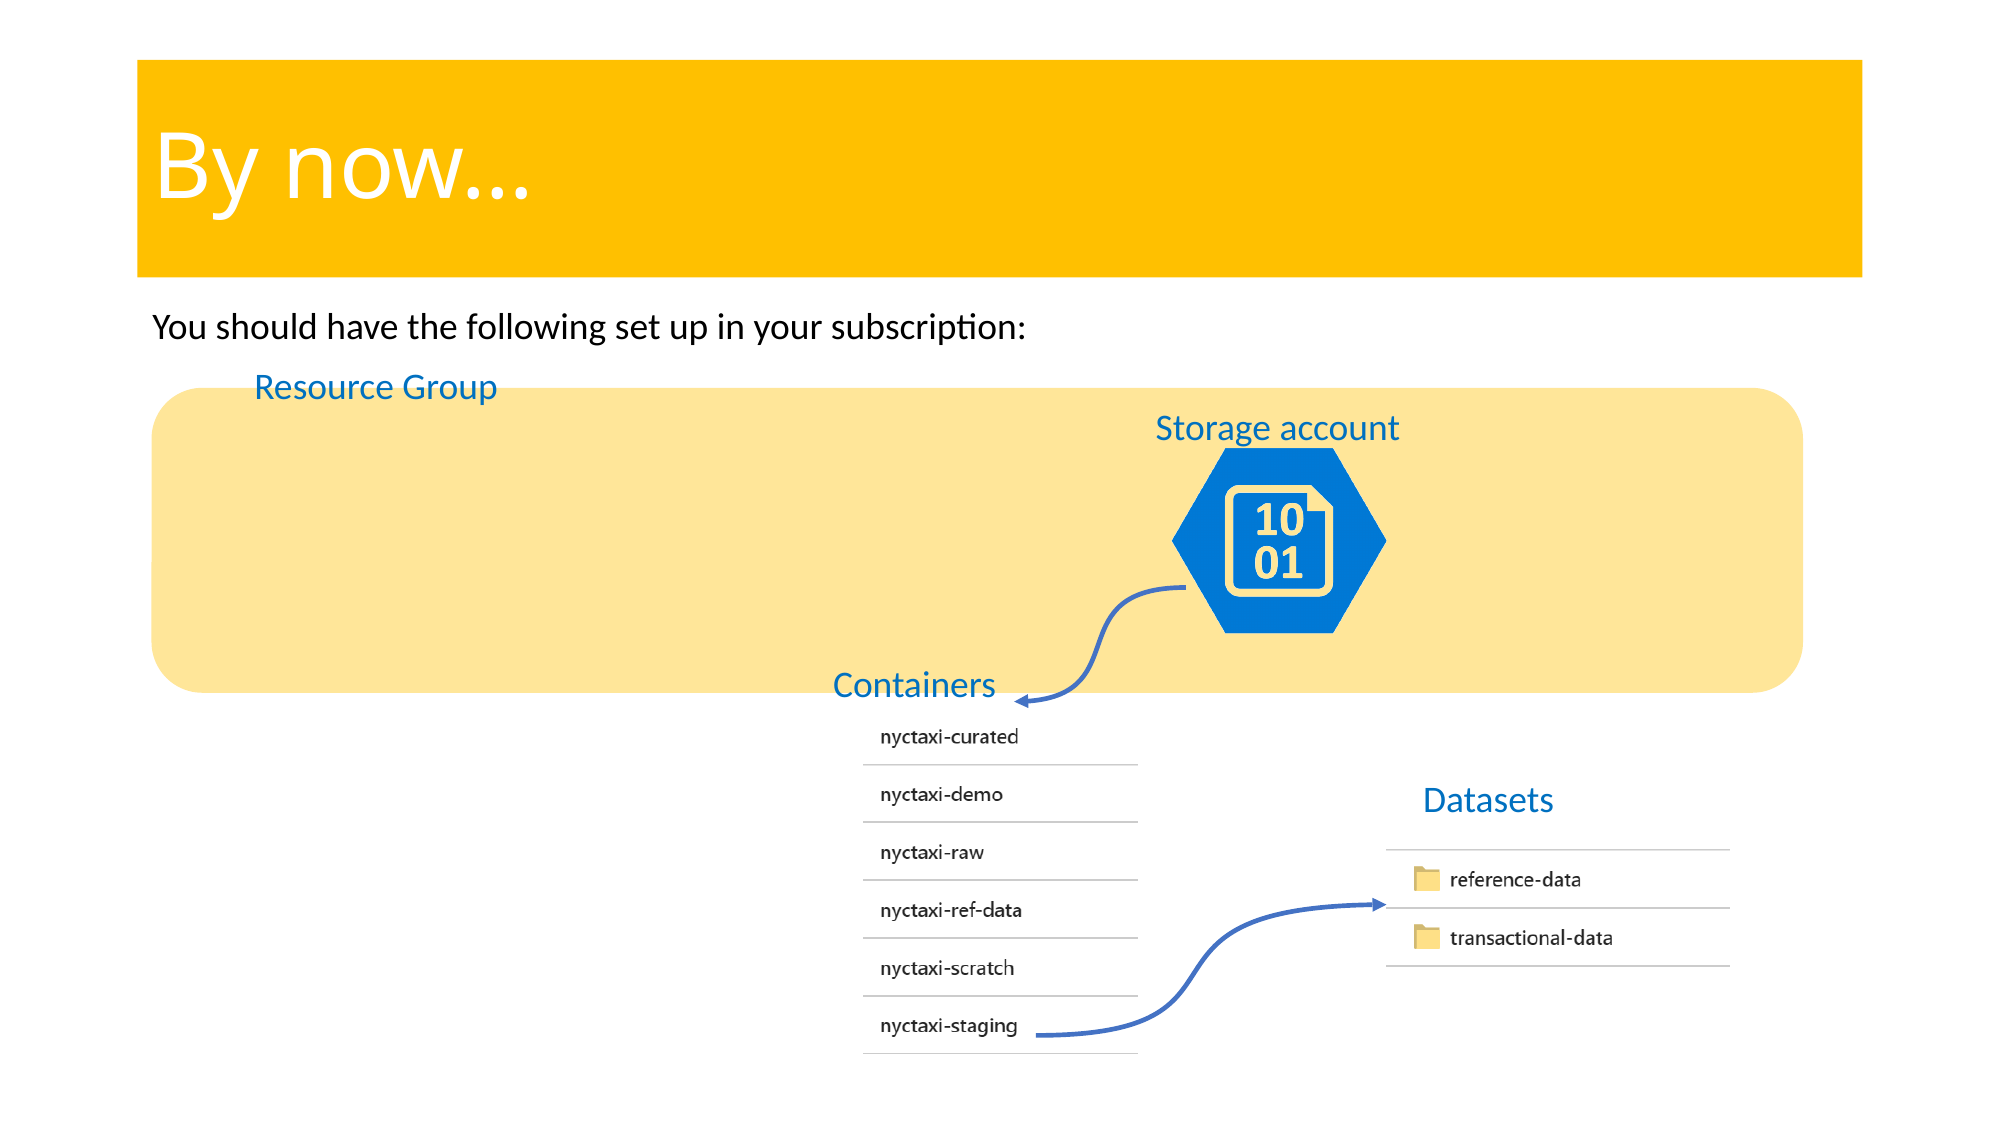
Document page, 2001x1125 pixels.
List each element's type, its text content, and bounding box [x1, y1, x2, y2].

text_box Datasets [1408, 767, 1712, 828]
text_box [1035, 904, 1387, 1036]
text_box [1014, 587, 1186, 702]
picture [863, 710, 1138, 1065]
list You should have the following set up in your subscription: [137, 299, 1863, 1014]
text_box Containers [818, 652, 1122, 712]
picture [1171, 433, 1387, 648]
text_box Resource Group [239, 354, 625, 415]
picture [1386, 838, 1730, 971]
text_box [150, 386, 1805, 694]
text_box Storage account [1140, 395, 1445, 455]
title By now… [137, 59, 1863, 278]
